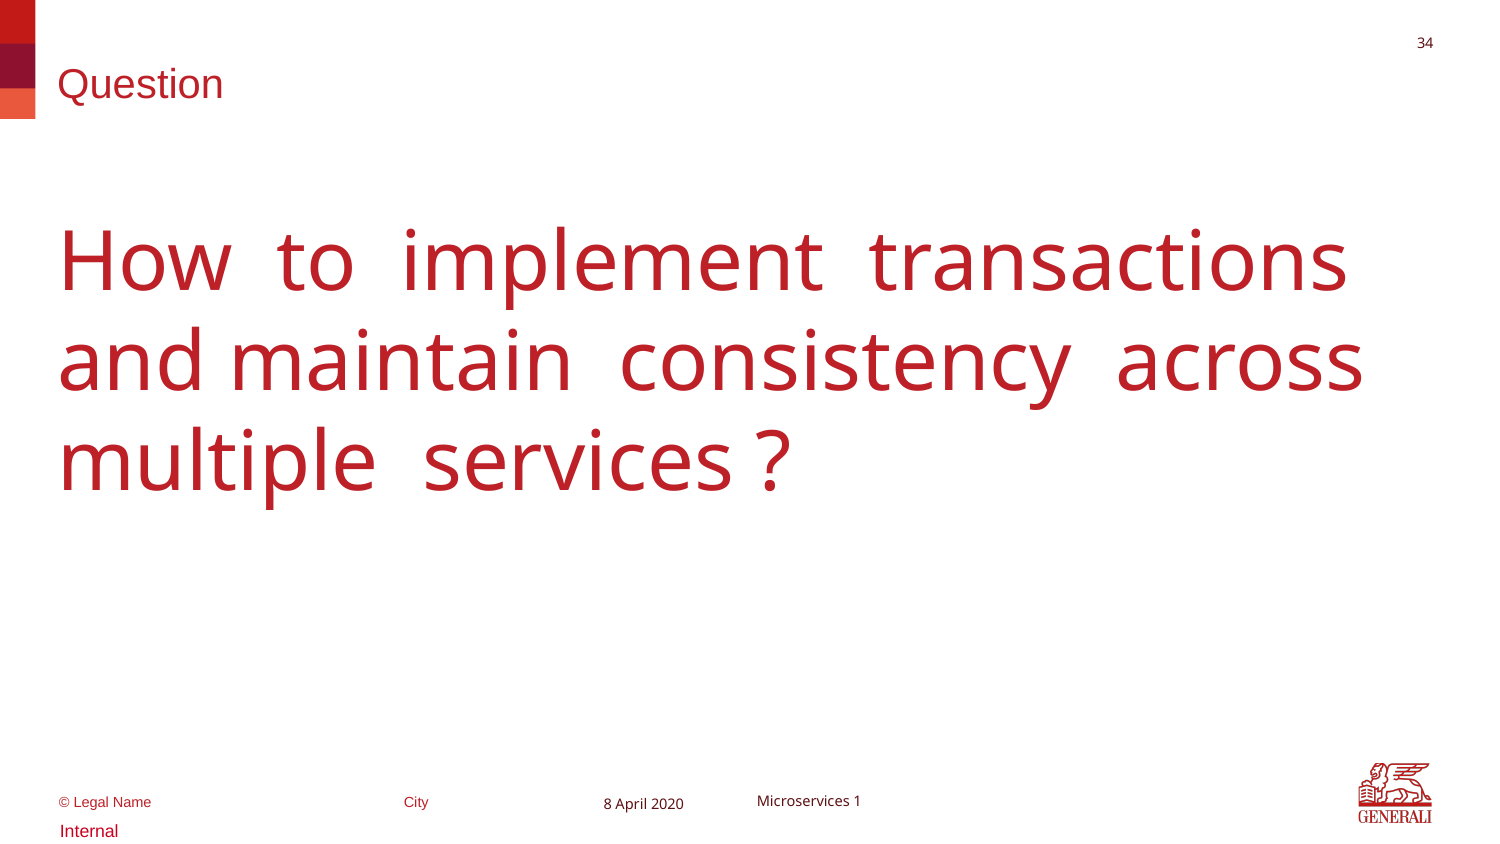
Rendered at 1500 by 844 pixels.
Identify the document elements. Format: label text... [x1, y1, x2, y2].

slide_number 33 [1400, 33, 1434, 56]
list How to implement transactions and maintain consistency across multiple services ? [57, 207, 1434, 746]
title Question [56, 57, 1433, 134]
footer Microservices 1 [756, 794, 1232, 809]
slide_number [603, 794, 735, 809]
